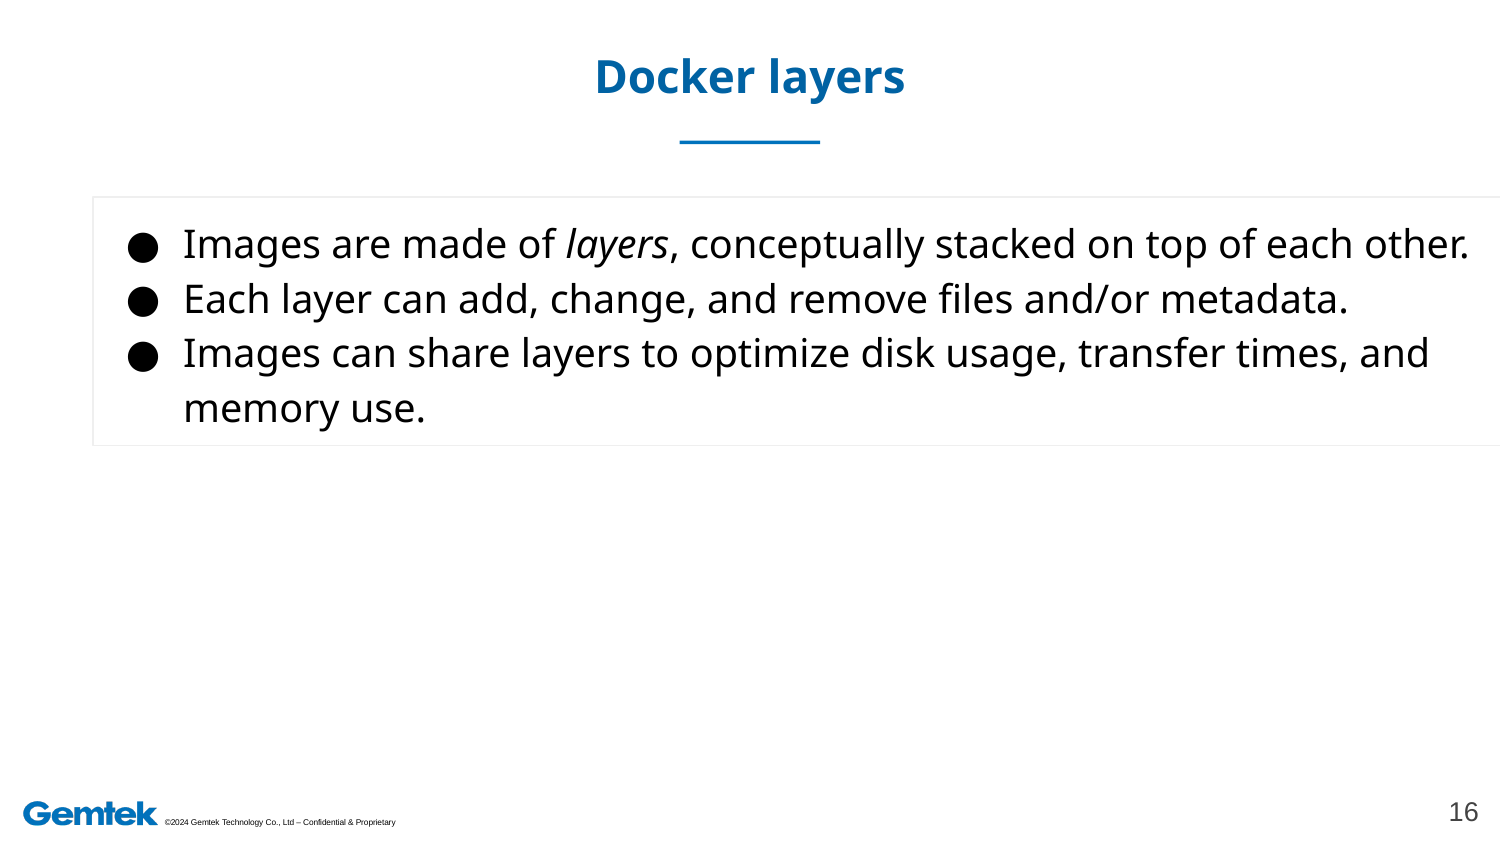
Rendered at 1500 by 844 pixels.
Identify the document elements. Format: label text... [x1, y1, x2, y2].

picture [23, 801, 158, 826]
slide_number ‹#› [1403, 779, 1494, 844]
text_box Images are made of layers, conceptually stacked on top of each other. Each layer can add, change, and remove files and/or metadata. Images can share layers to optimize disk usage, transfer times, and memory use. [93, 197, 1500, 446]
title Docker layers [74, 0, 1426, 143]
